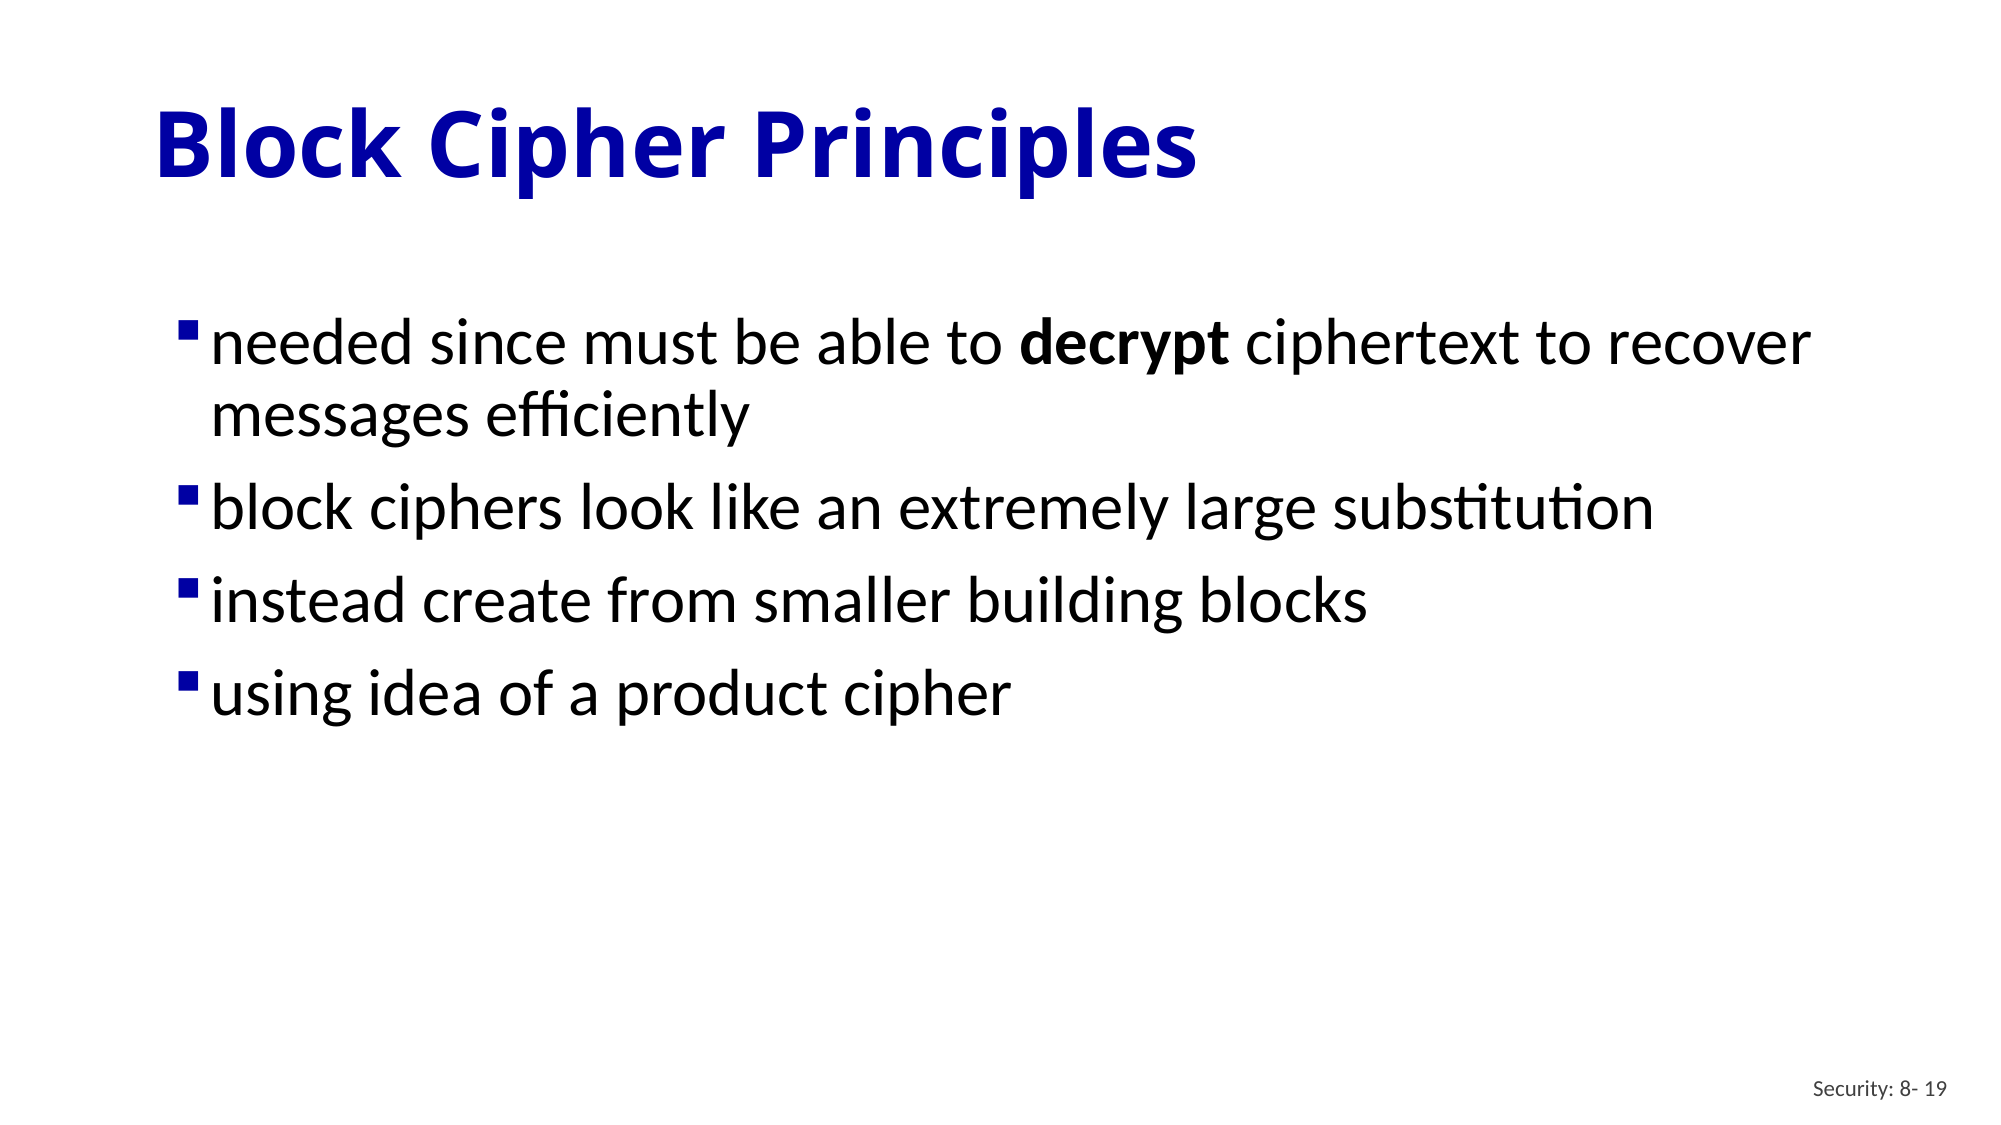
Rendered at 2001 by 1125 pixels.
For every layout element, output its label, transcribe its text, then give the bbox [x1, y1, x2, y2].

slide_number Security: 8- 19 [1512, 1056, 1963, 1117]
title Block Cipher Principles [137, 74, 1863, 221]
list needed since must be able to decrypt ciphertext to recover messages efficiently block ciphers look like an extremely large substitution instead create from smaller building blocks using idea of a product cipher [137, 299, 1863, 1014]
